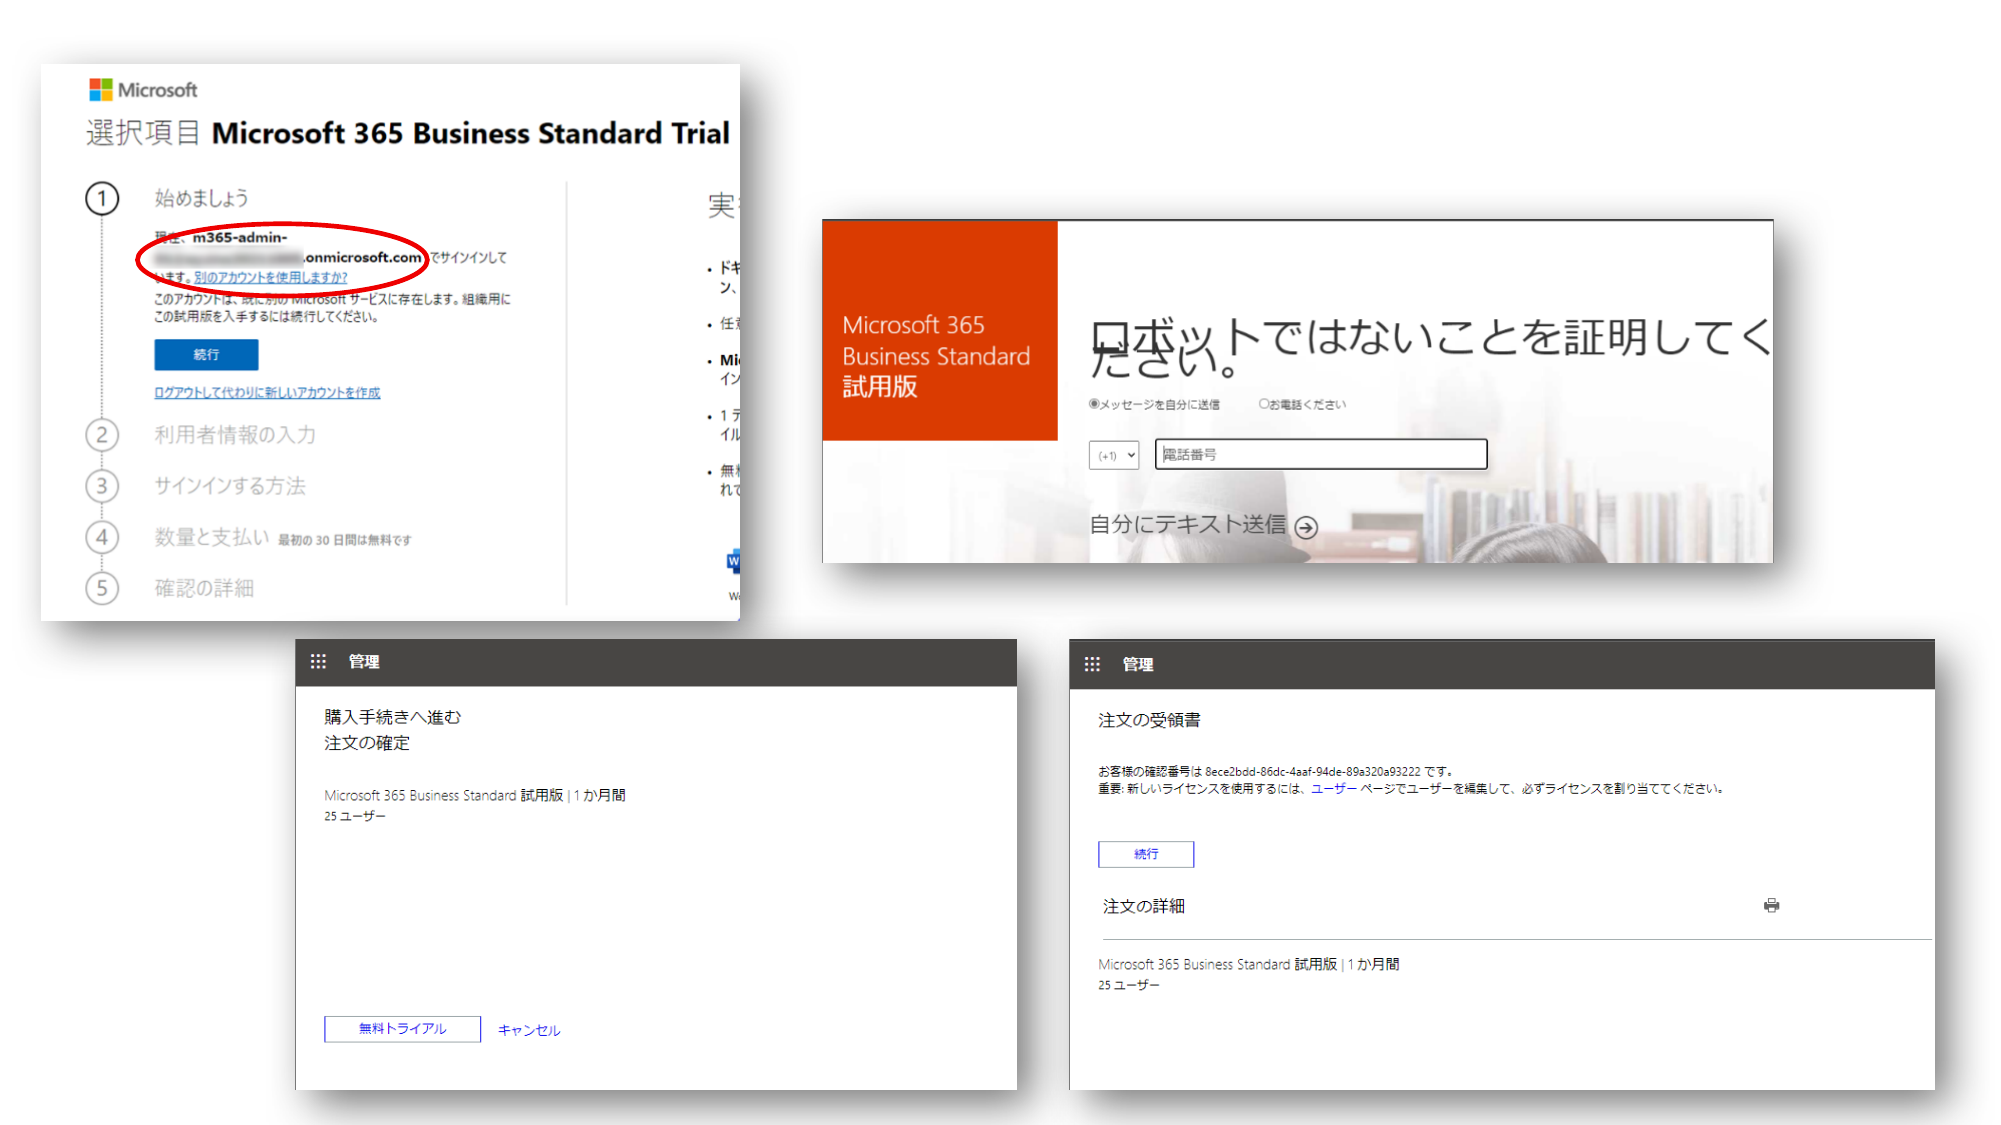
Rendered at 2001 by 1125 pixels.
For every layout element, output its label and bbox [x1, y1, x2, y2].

picture [1069, 639, 1935, 1090]
picture [41, 64, 740, 621]
picture [295, 639, 1017, 1090]
picture [822, 219, 1774, 563]
